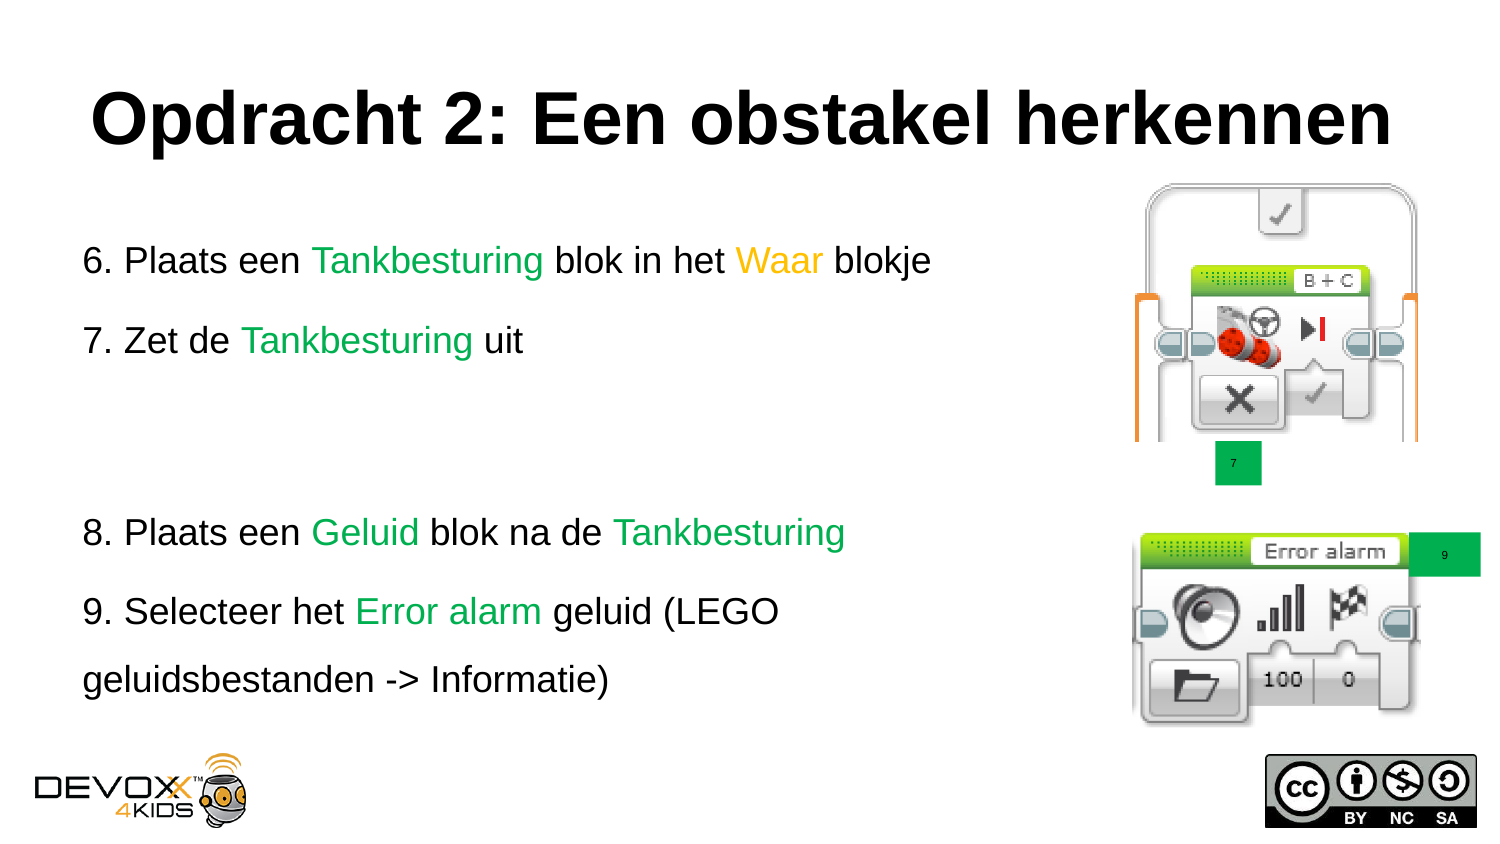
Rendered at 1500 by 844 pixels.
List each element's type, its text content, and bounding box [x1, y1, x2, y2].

text_box 6. Plaats een Tankbesturing blok in het Waar blokje 7. Zet de Tankbesturing uit [67, 198, 1075, 449]
text_box 7 [1215, 451, 1262, 486]
picture [1131, 518, 1421, 738]
picture [1135, 176, 1418, 442]
picture [35, 753, 246, 828]
text_box 9 [1425, 532, 1481, 577]
picture [1265, 754, 1477, 828]
title Opdracht 2: Een obstakel herkennen [75, 33, 1425, 175]
text_box 8. Plaats een Geluid blok na de Tankbesturing 9. Selecteer het Error alarm geluid (LEGO geluidsbestanden -> Informatie) [67, 470, 1072, 736]
